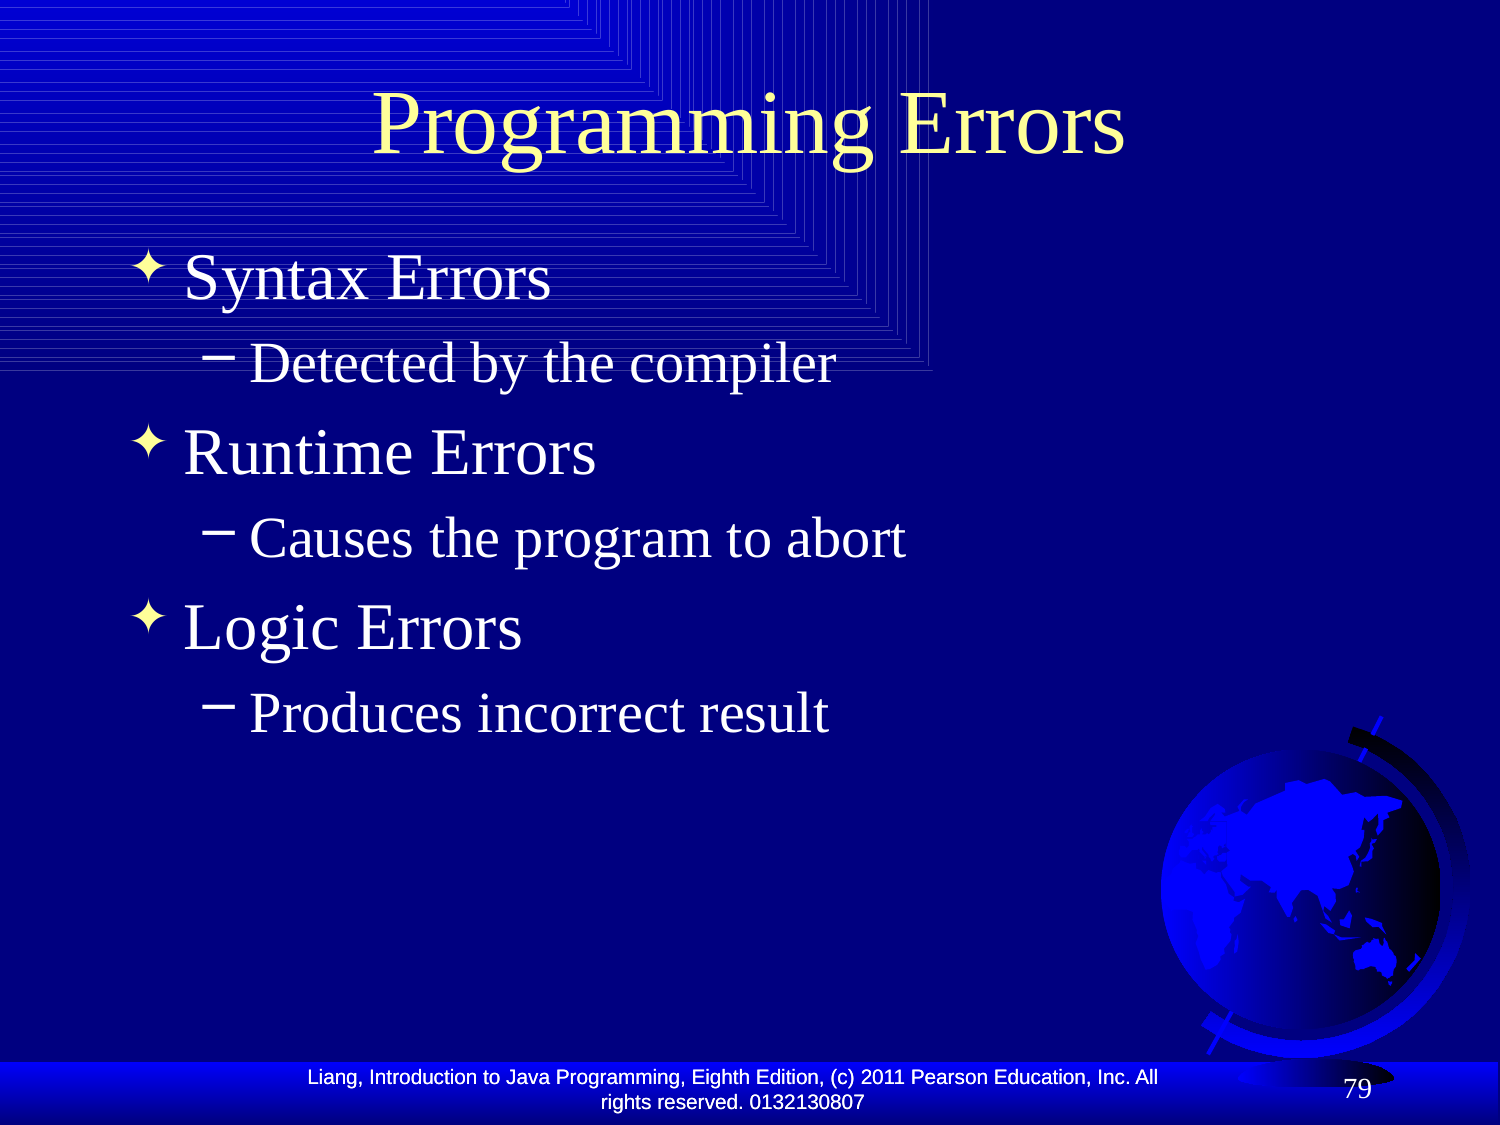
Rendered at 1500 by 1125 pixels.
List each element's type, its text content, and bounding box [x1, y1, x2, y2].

list Syntax Errors Detected by the compiler Runtime Errors Causes the program to abort Logic Errors Produces incorrect result [112, 224, 1375, 900]
slide_number 79 [1074, 1049, 1388, 1125]
title Programming Errors [112, 0, 1388, 235]
